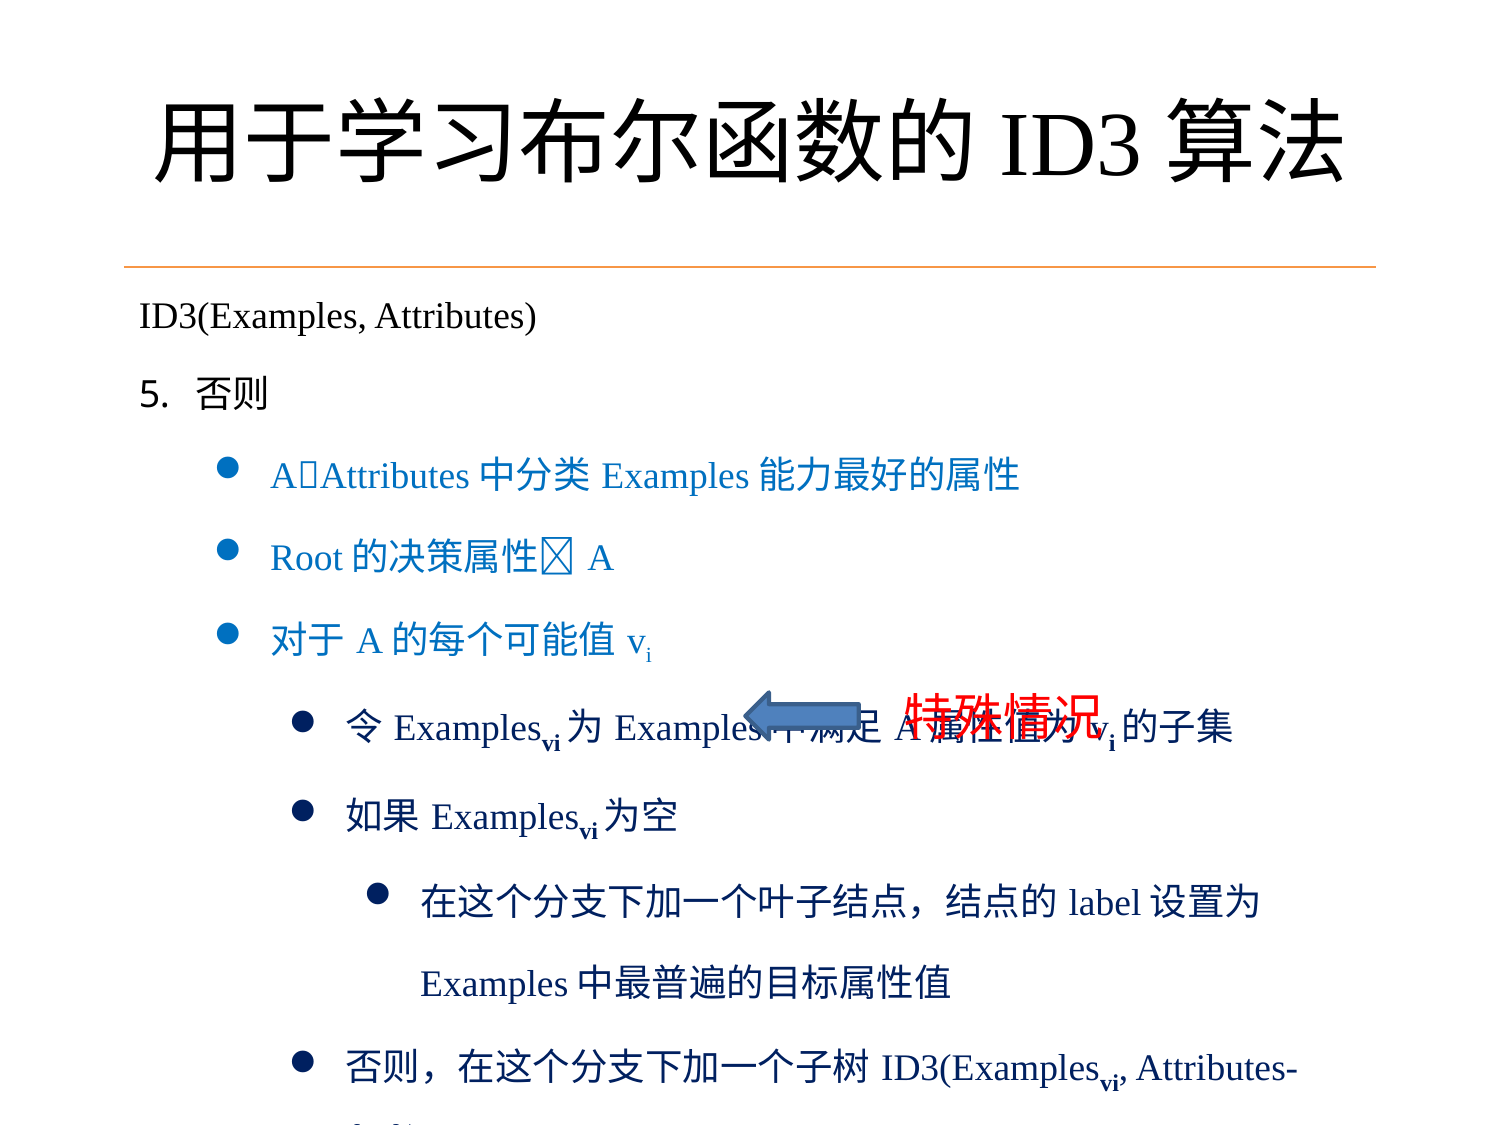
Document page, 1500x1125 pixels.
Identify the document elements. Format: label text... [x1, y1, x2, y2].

title 用于学习布尔函数的ID3算法 [75, 45, 1425, 233]
table_header ID3(Examples, Attributes) 否则 AAttributes中分类Examples能力最好的属性 Root的决策属性A 对于A的每个可能值vi 令Examplesvi为Examples中满足A属性值为vi的子集 如果Examplesvi为空 在这个分支下加一个叶子结点，结点的label设置为Examples中最普遍的目标属性值 否则，在这个分支下加一个子树ID3(Examplesvi, Attributes-{A}) 结束，返回树Root [124, 268, 1376, 1125]
text_box 特殊情况 [879, 678, 1128, 753]
text_box [743, 690, 861, 742]
